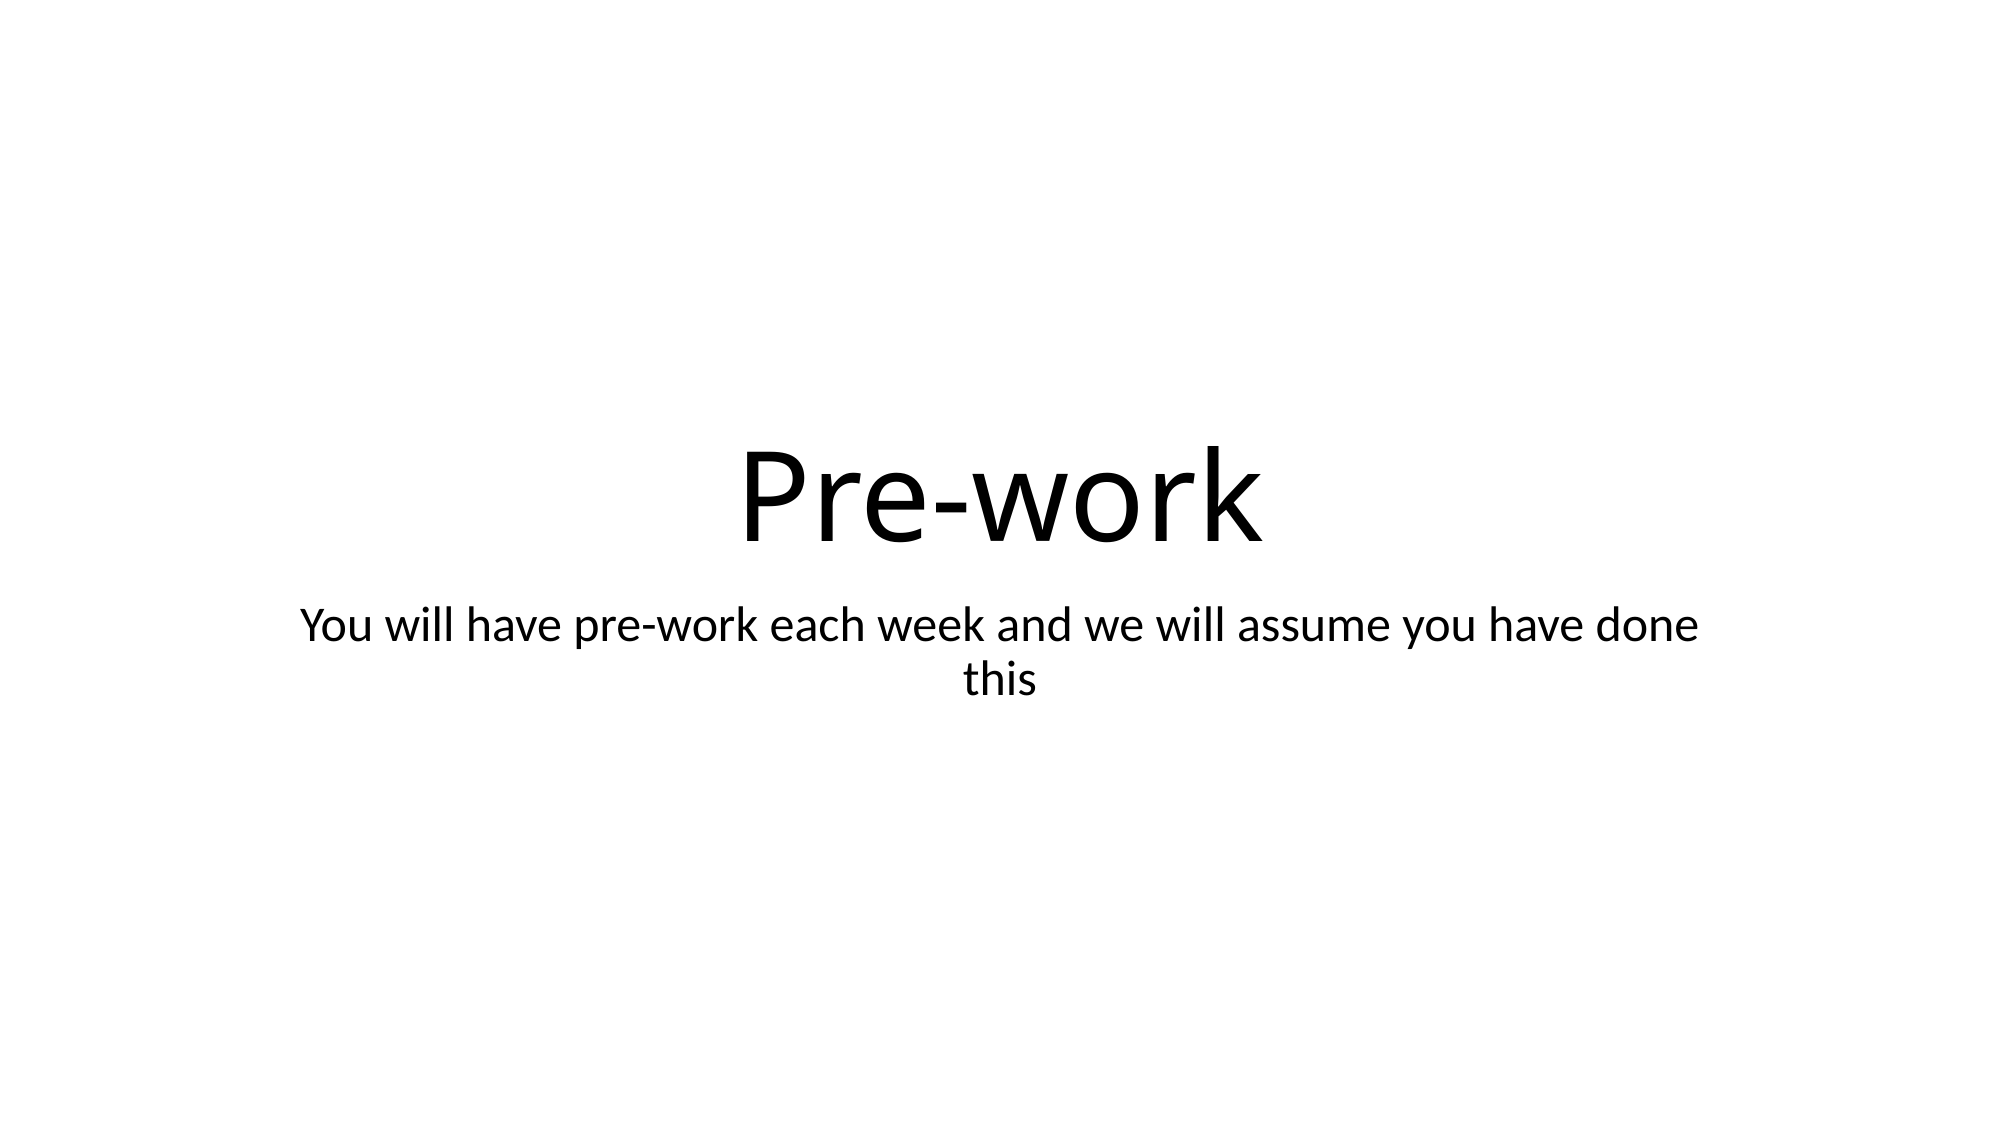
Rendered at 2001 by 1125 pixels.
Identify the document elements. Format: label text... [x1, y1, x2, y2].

title Pre-work [249, 184, 1750, 576]
subtitle You will have pre-work each week and we will assume you have done this [249, 590, 1750, 863]
